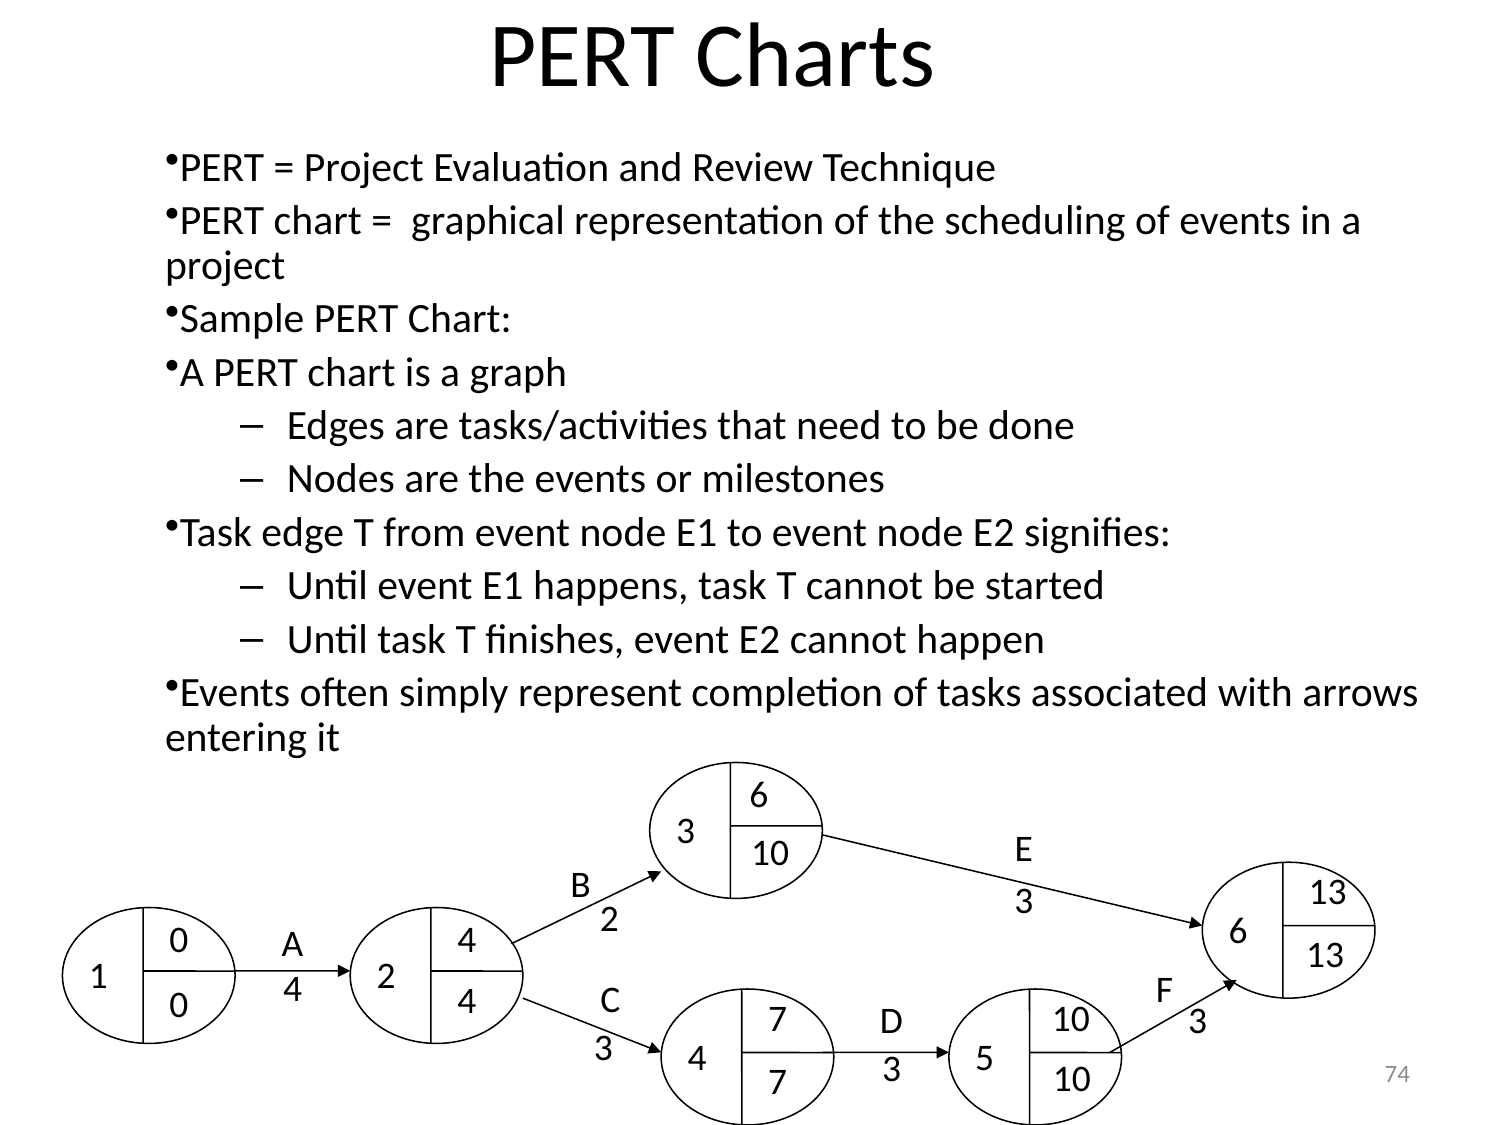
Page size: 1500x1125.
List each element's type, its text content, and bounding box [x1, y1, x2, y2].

title PERT Charts [37, 0, 1388, 125]
list PERT = Project Evaluation and Review Technique PERT chart = graphical representation of the scheduling of events in a project Sample PERT Chart: A PERT chart is a graph Edges are tasks/activities that need to be done Nodes are the events or milestones Task edge T from event node E1 to event node E2 signifies: Until event E1 happens, task T cannot be started Until task T finishes, event E2 cannot happen Events often simply represent completion of tasks associated with arrows entering it [150, 137, 1450, 925]
slide_number 74 [1379, 1042, 1425, 1103]
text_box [62, 761, 1376, 1125]
